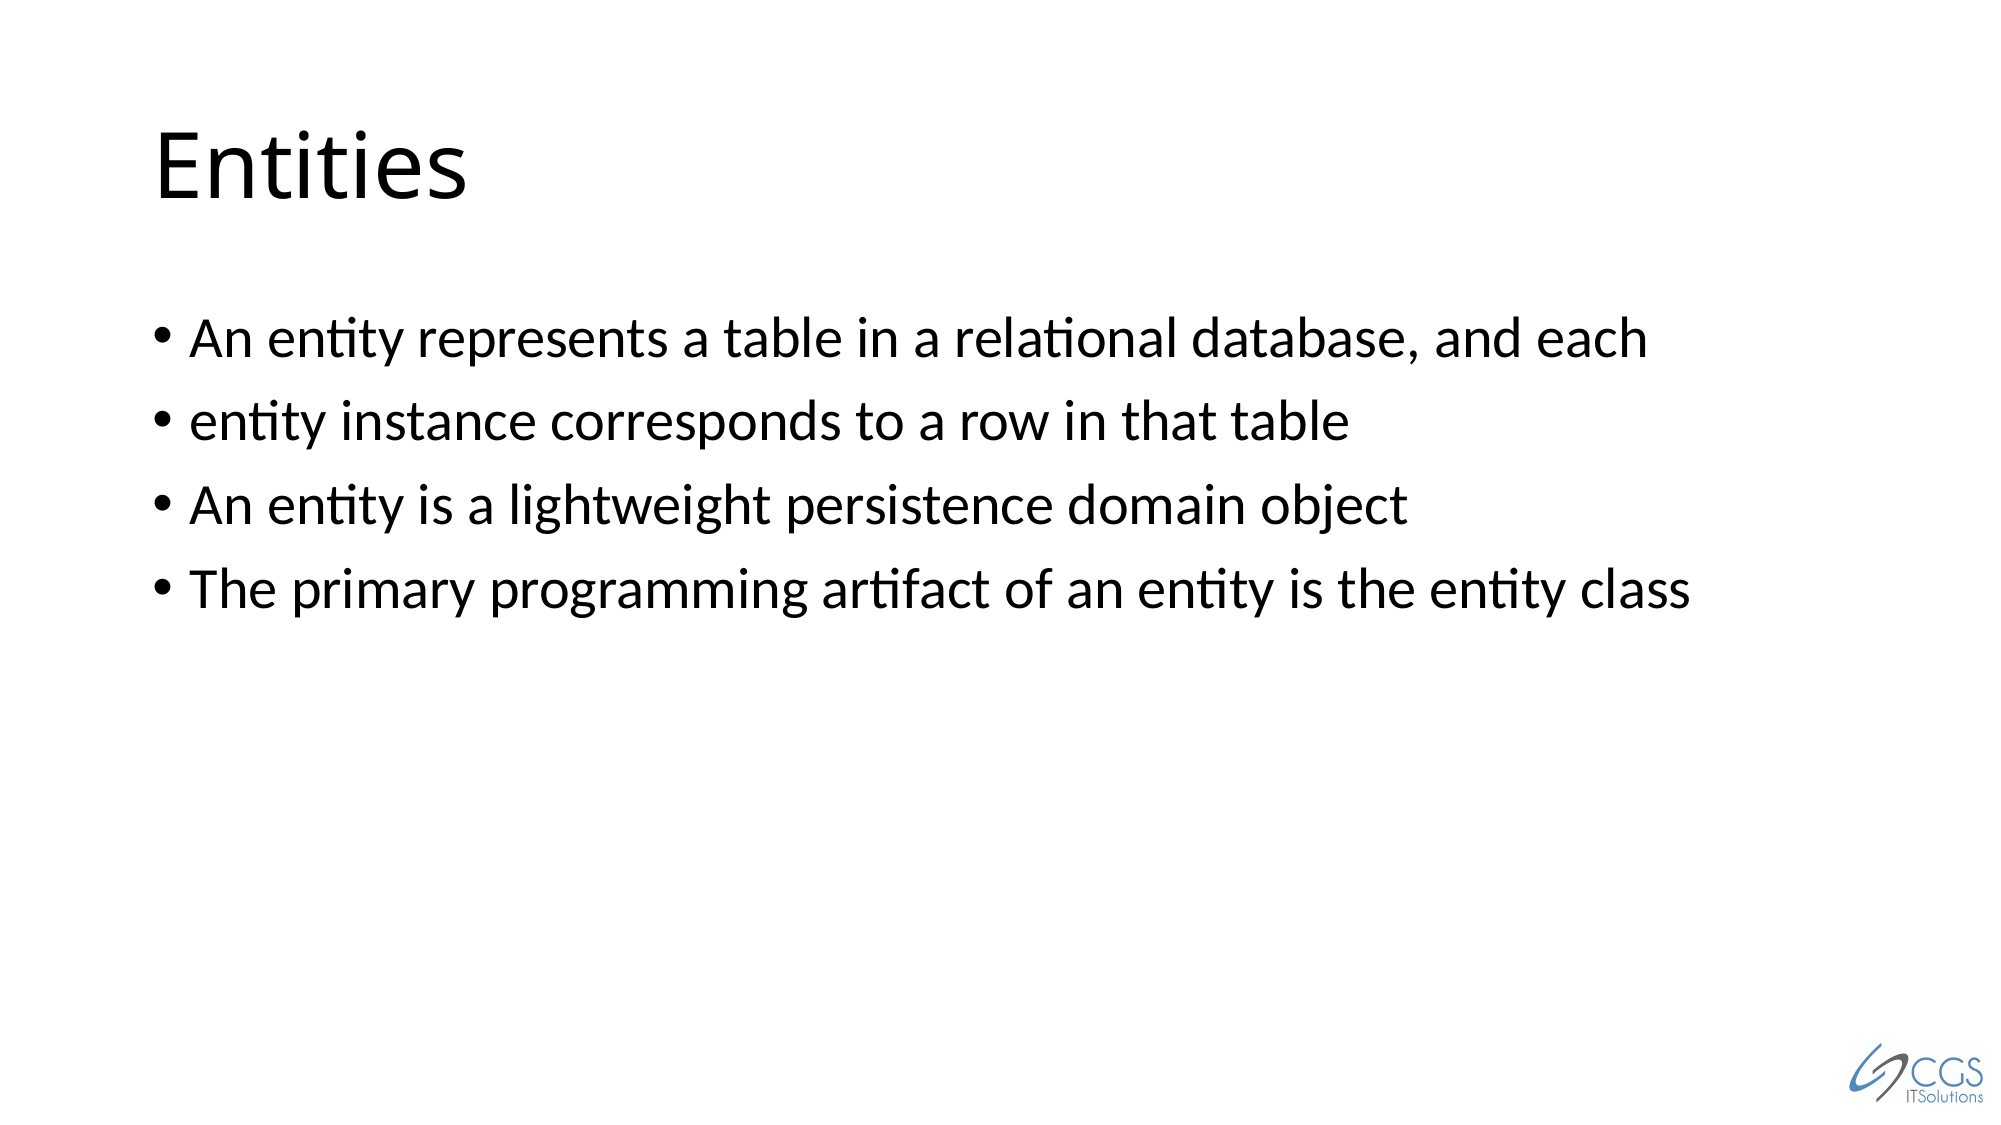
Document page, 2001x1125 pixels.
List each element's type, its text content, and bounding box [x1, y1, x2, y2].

picture [1849, 1042, 1983, 1103]
title Entities [137, 59, 1863, 278]
list An entity represents a table in a relational database, and each entity instance corresponds to a row in that table An entity is a lightweight persistence domain object The primary programming artifact of an entity is the entity class [137, 299, 1863, 1014]
